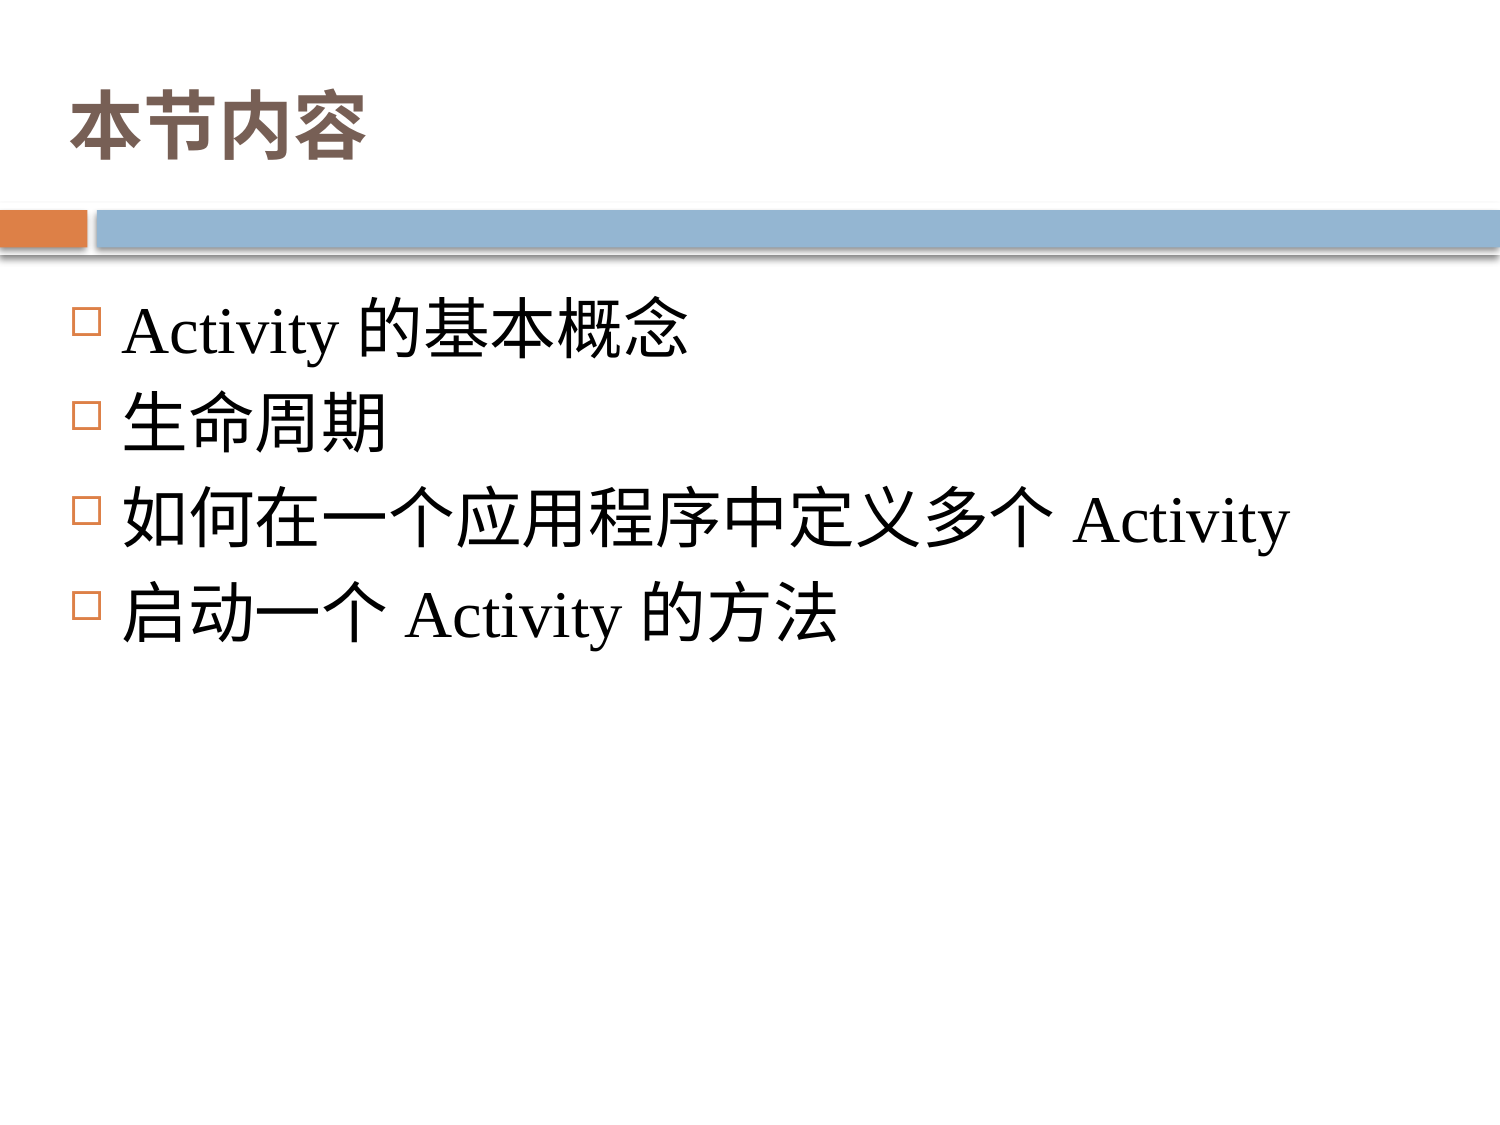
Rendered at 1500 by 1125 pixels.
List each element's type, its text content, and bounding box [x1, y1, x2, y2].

list Activity的基本概念 生命周期 如何在一个应用程序中定义多个Activity 启动一个Activity的方法 [54, 278, 1438, 721]
title 本节内容 [54, 42, 1392, 206]
